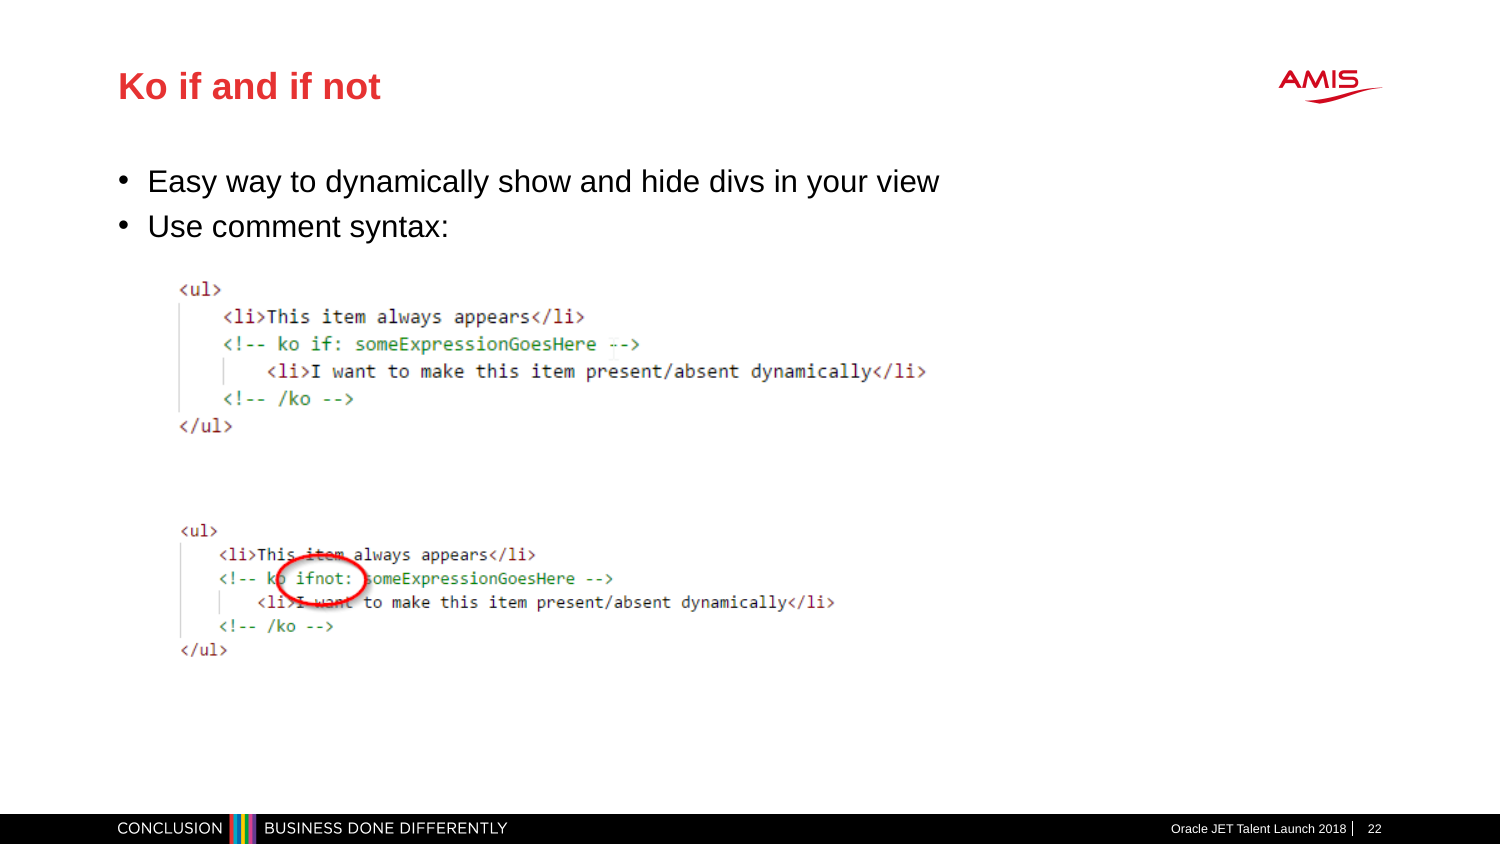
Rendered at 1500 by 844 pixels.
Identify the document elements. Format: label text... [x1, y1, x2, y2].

footer Oracle JET Talent Launch 2018 [814, 820, 1347, 839]
picture [1205, 58, 1388, 106]
picture [160, 504, 930, 687]
slide_number 22 [1358, 820, 1382, 839]
picture [239, 814, 1500, 844]
picture [160, 263, 988, 457]
title Ko if and if not [118, 47, 1205, 130]
picture [0, 814, 236, 844]
list Easy way to dynamically show and hide divs in your view Use comment syntax: [118, 153, 1205, 774]
